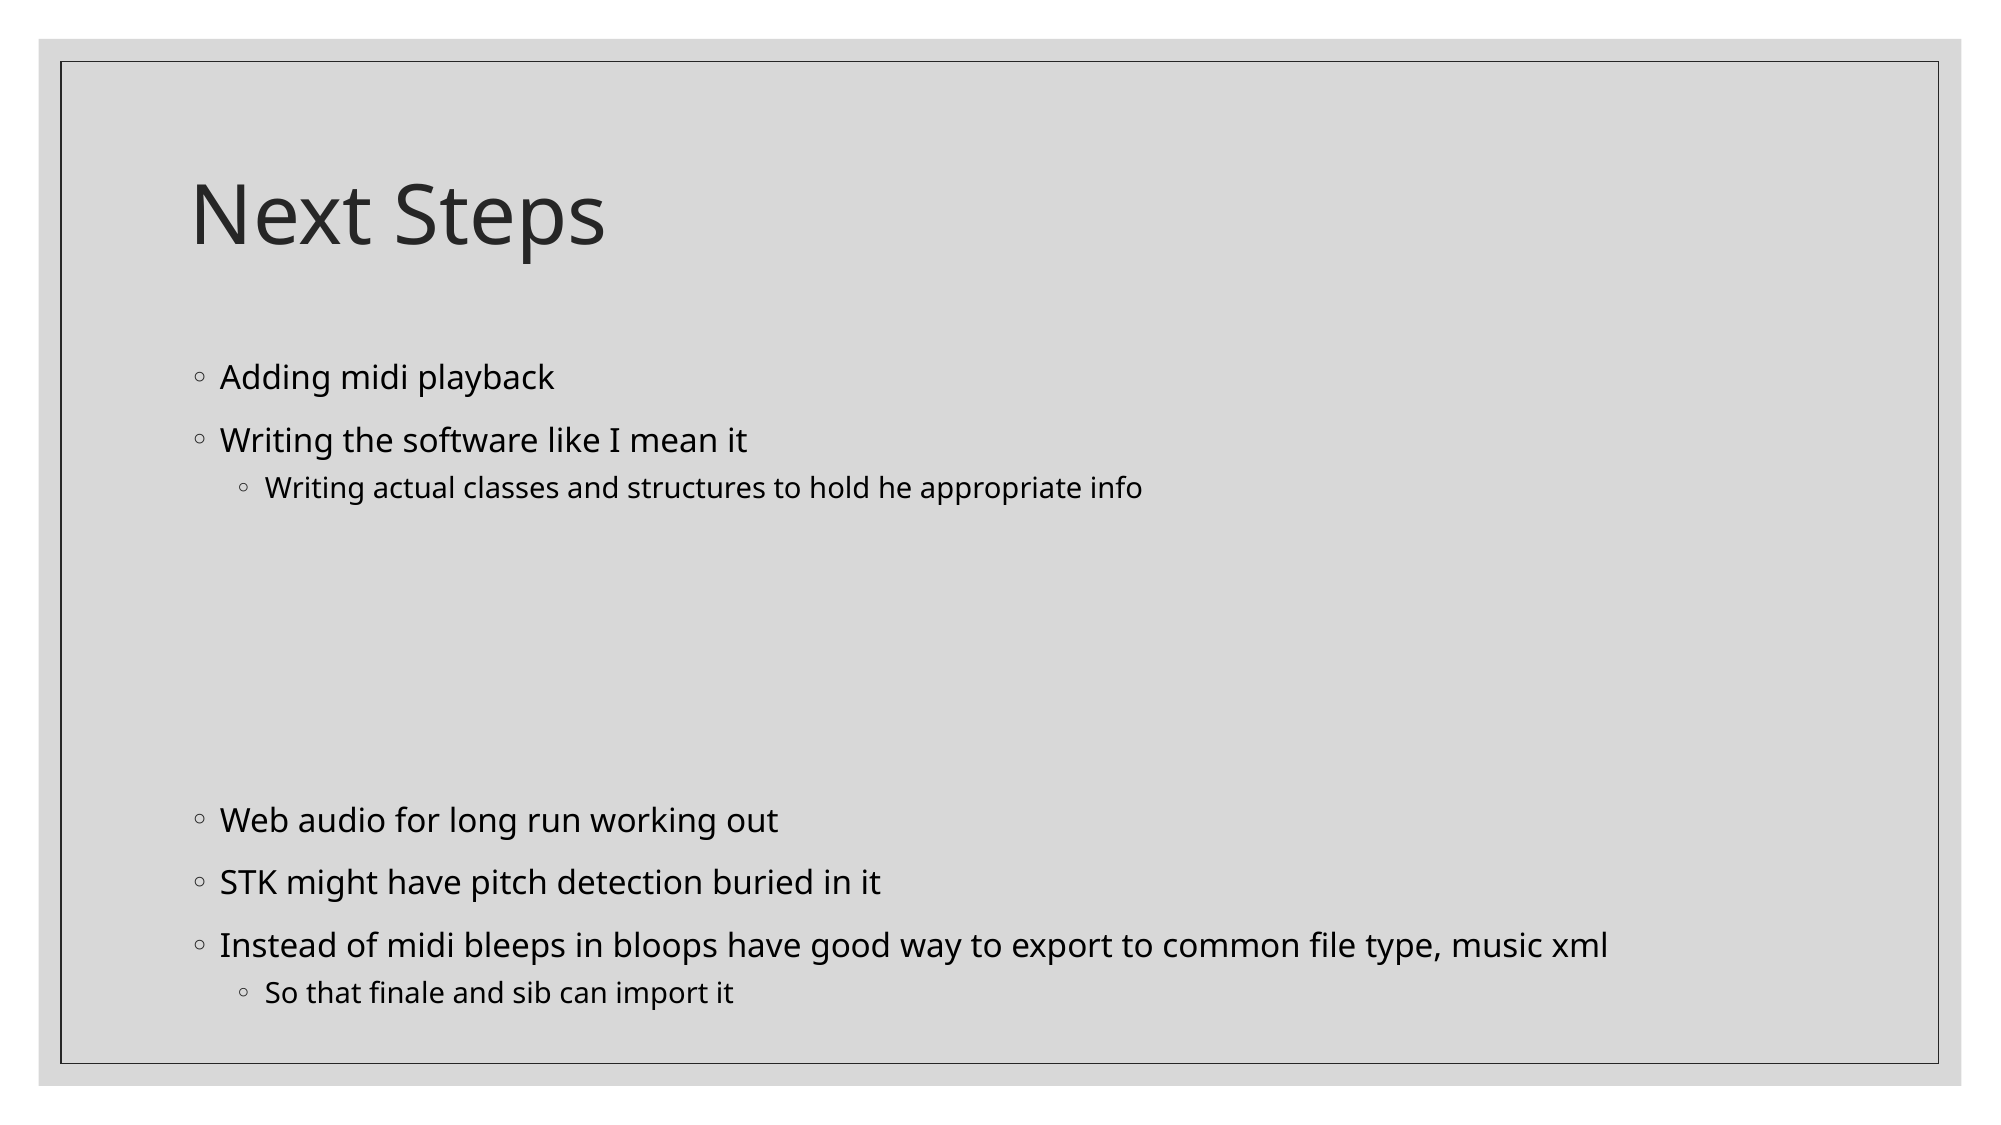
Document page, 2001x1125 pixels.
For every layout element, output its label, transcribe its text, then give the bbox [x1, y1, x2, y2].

title Next Steps [174, 105, 1825, 331]
list Adding midi playback Writing the software like I mean it Writing actual classes and structures to hold he appropriate info Web audio for long run working out STK might have pitch detection buried in it Instead of midi bleeps in bloops have good way to export to common file type, music xml So that finale and sib can import it [174, 345, 1825, 977]
